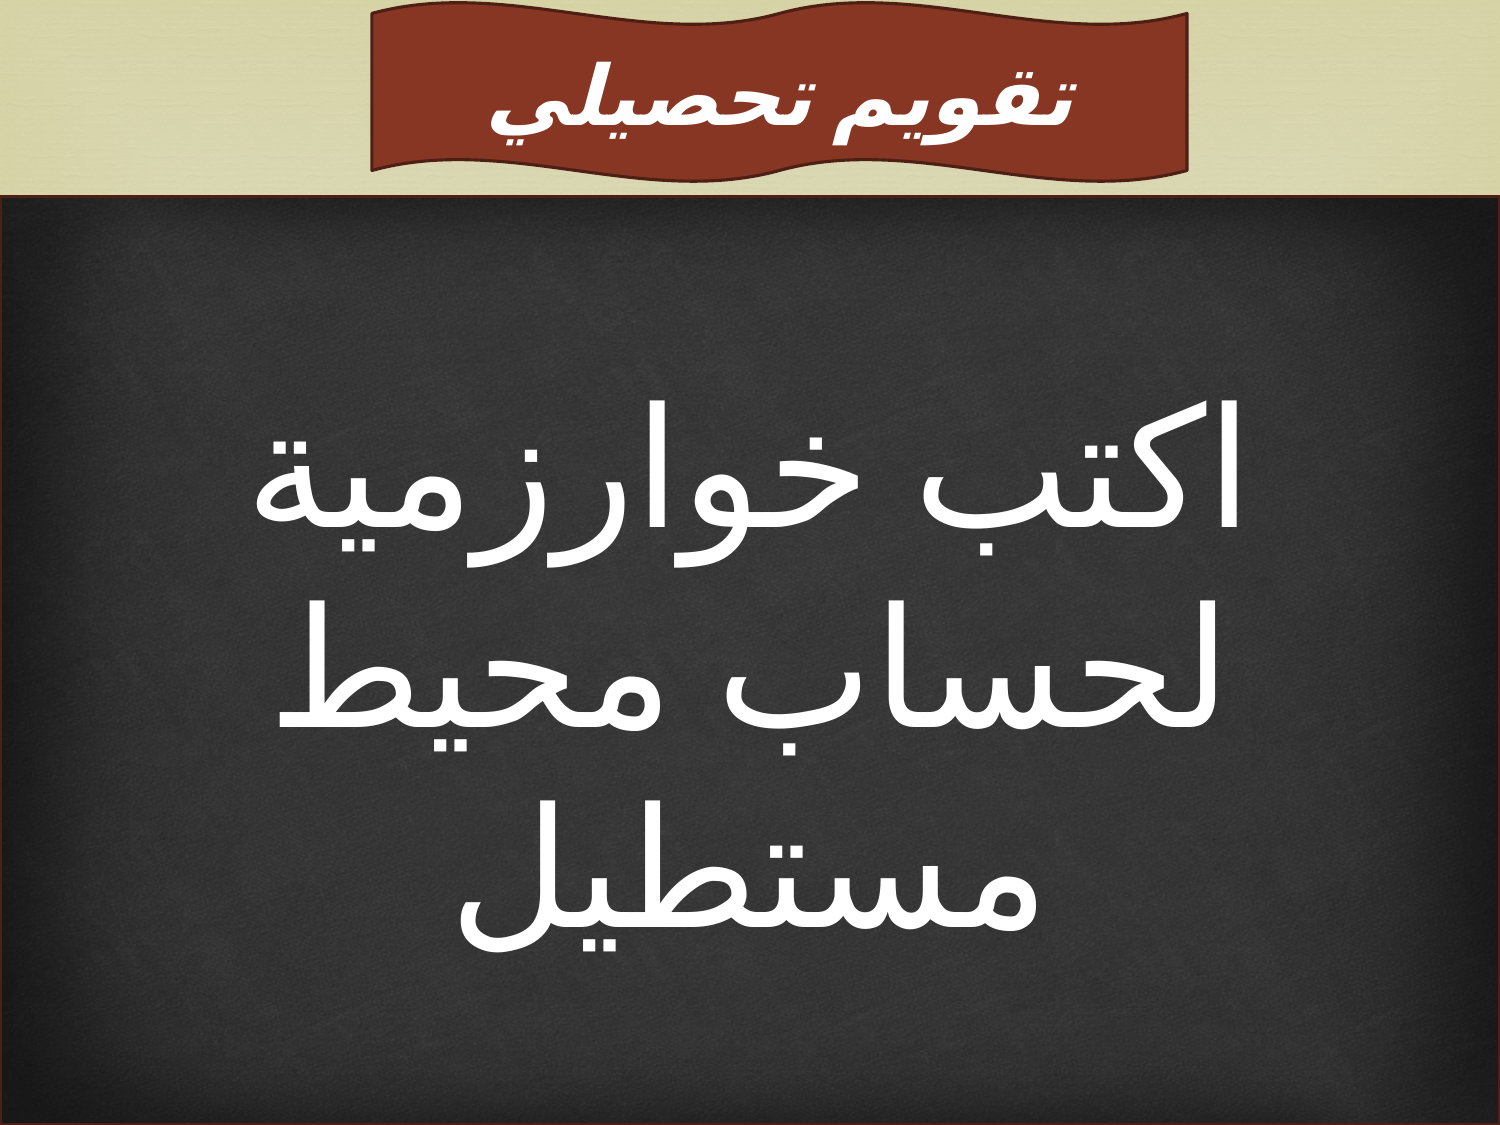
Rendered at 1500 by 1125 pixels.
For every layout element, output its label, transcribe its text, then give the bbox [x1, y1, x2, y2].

text_box اكتب خوارزمية لحساب محيط مستطيل [0, 195, 1500, 1125]
text_box تقويم تحصيلي [370, 1, 1189, 183]
